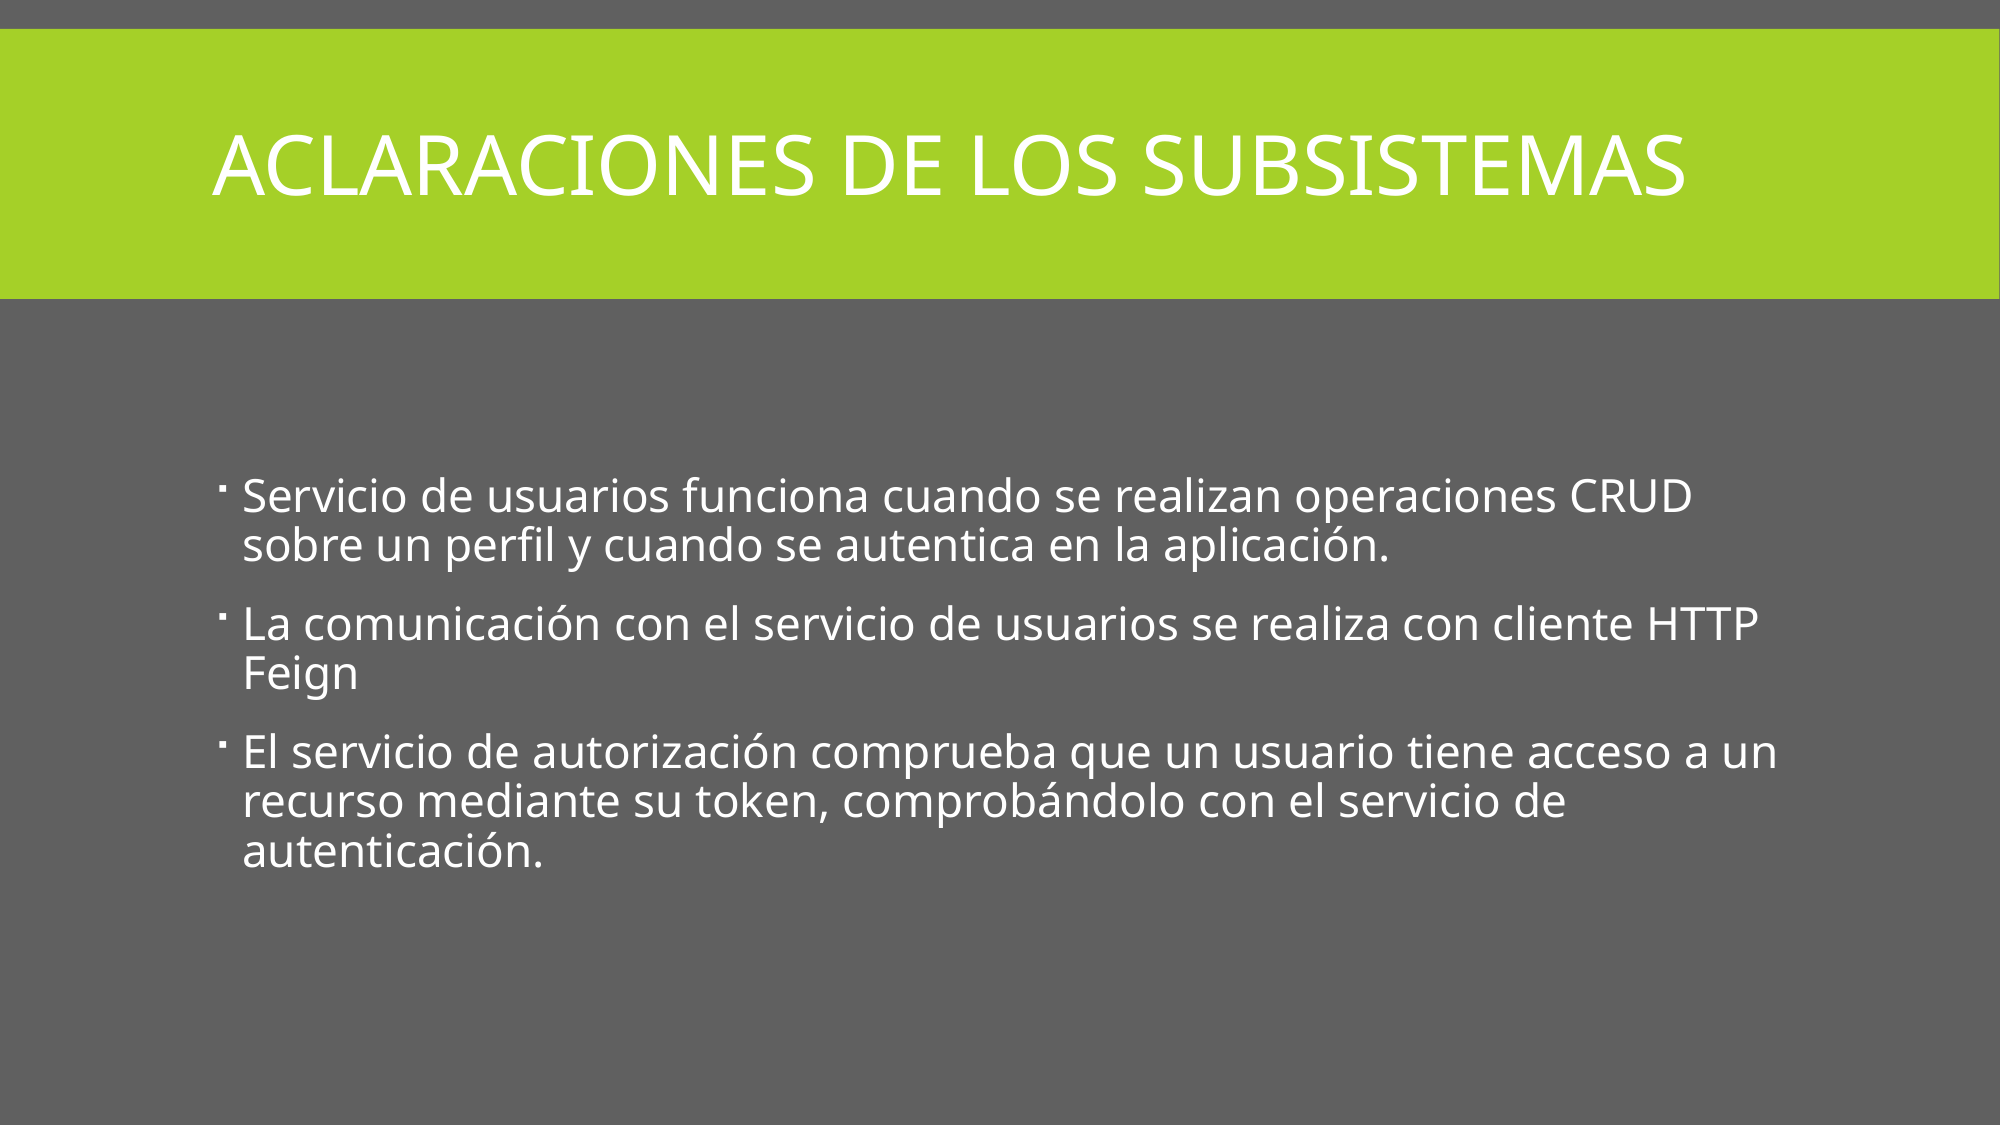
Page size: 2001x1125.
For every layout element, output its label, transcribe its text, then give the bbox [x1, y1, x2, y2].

list Servicio de usuarios funciona cuando se realizan operaciones CRUD sobre un perfil y cuando se autentica en la aplicación. La comunicación con el servicio de usuarios se realiza con cliente HTTP Feign El servicio de autorización comprueba que un usuario tiene acceso a un recurso mediante su token, comprobándolo con el servicio de autenticación. [197, 329, 1803, 1020]
title Aclaraciones de los subsistemas [197, 46, 1803, 295]
